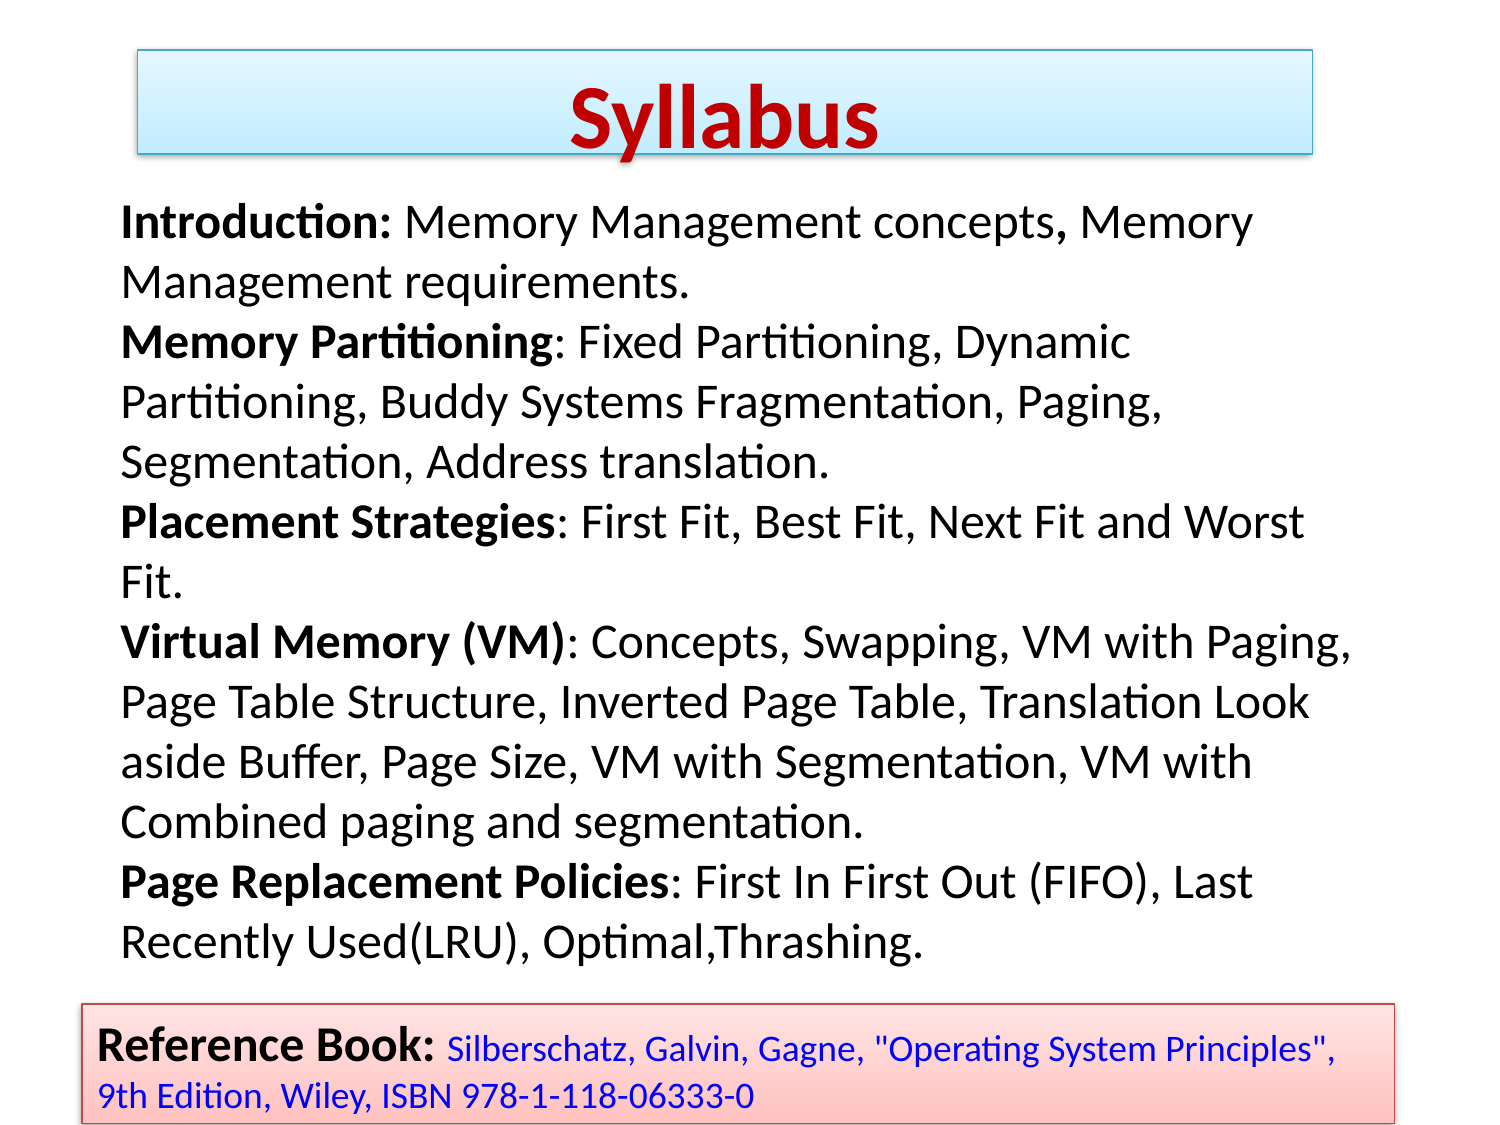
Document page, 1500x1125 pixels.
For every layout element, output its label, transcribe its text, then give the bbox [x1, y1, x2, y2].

text_box Reference Book: Silberschatz, Galvin, Gagne, "Operating System Principles", 9th Edition, Wiley, ISBN 978-1-118-06333-0 [81, 1003, 1395, 1124]
text_box Introduction: Memory Management concepts, Memory Management requirements. Memory Partitioning: Fixed Partitioning, Dynamic Partitioning, Buddy Systems Fragmentation, Paging, Segmentation, Address translation. Placement Strategies: First Fit, Best Fit, Next Fit and Worst Fit. Virtual Memory (VM): Concepts, Swapping, VM with Paging, Page Table Structure, Inverted Page Table, Translation Look aside Buffer, Page Size, VM with Segmentation, VM with Combined paging and segmentation. Page Replacement Policies: First In First Out (FIFO), Last Recently Used(LRU), Optimal,Thrashing. [105, 180, 1383, 1001]
text_box Syllabus [137, 49, 1313, 155]
